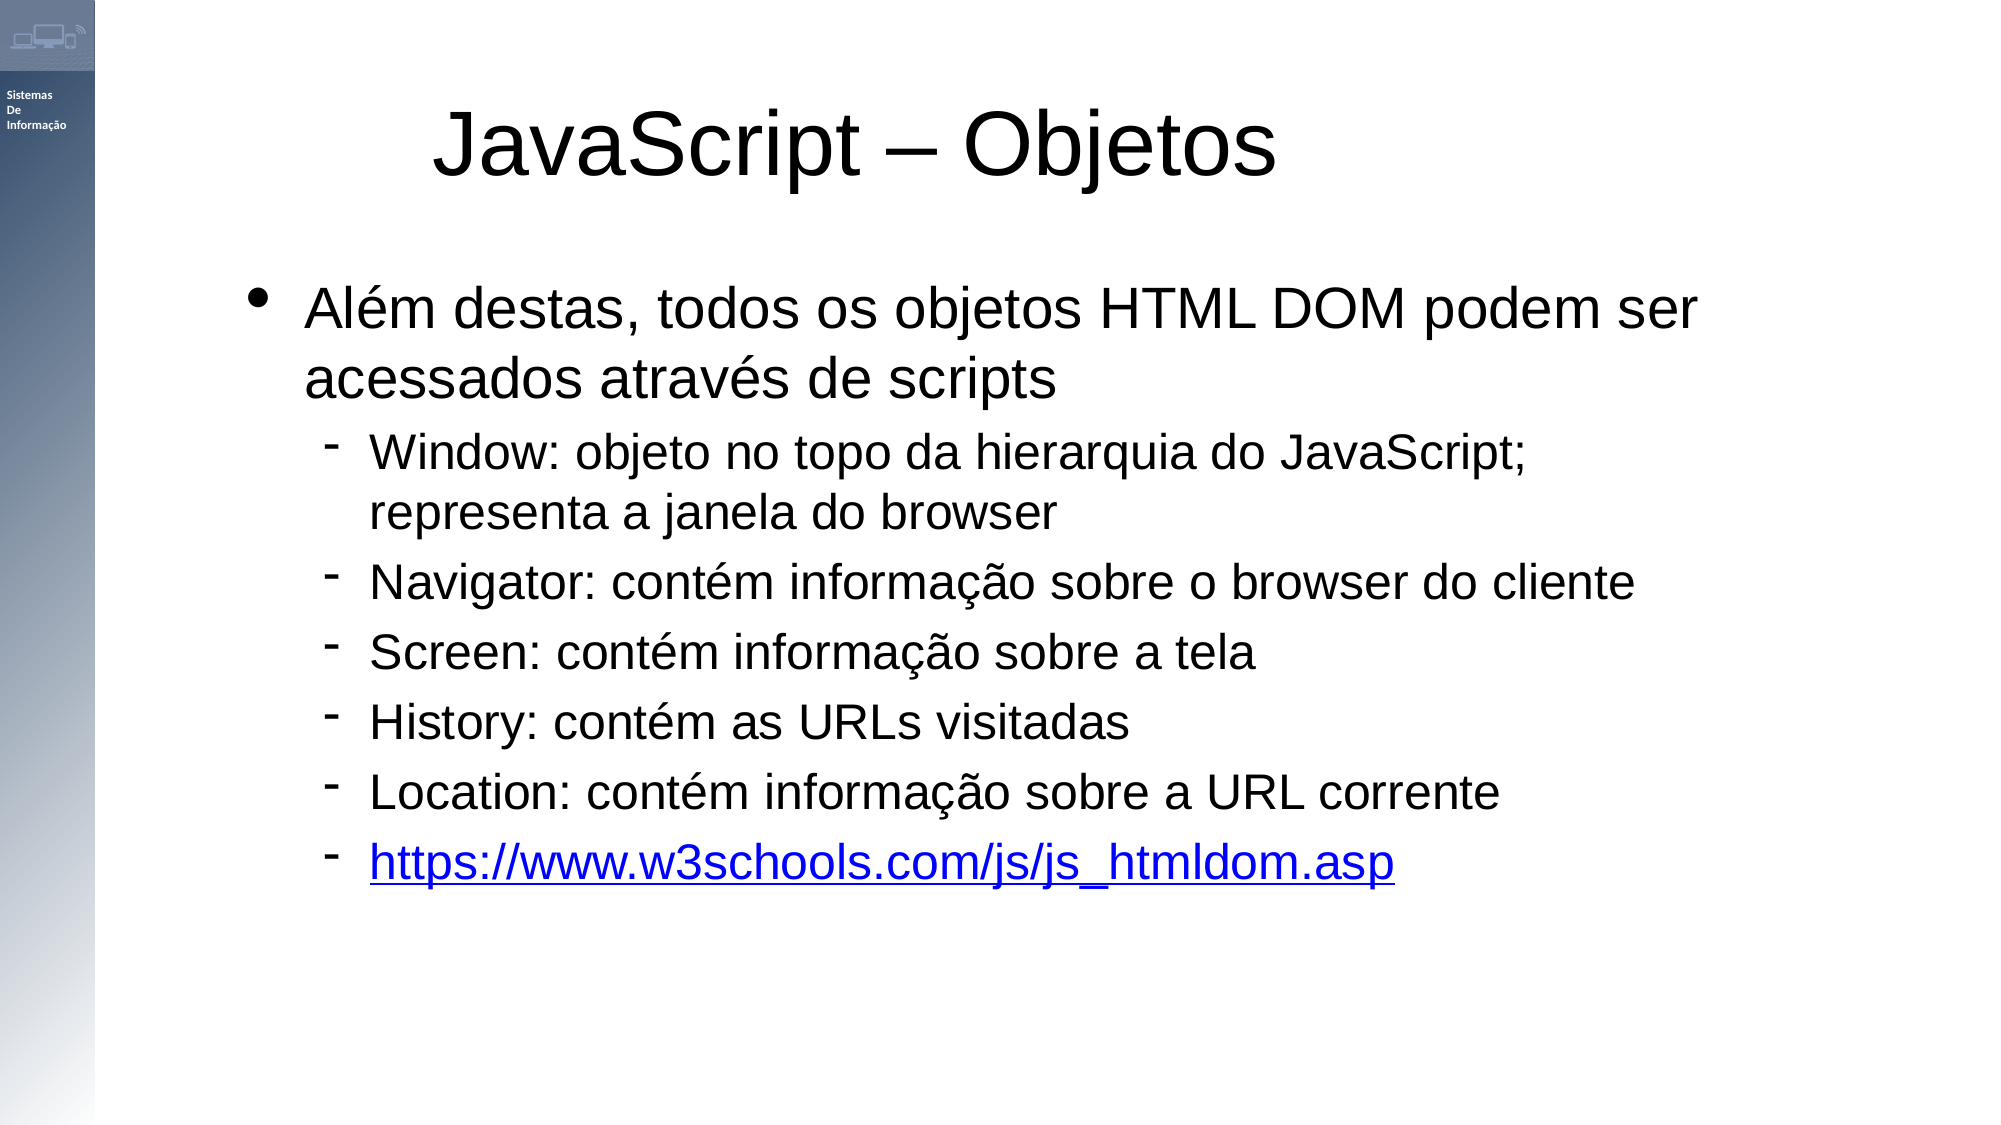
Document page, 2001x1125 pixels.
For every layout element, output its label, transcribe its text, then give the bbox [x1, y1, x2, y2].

text_box Além destas, todos os objetos HTML DOM podem ser acessados através de scripts Window: objeto no topo da hierarquia do JavaScript; representa a janela do browser Navigator: contém informação sobre o browser do cliente Screen: contém informação sobre a tela History: contém as URLs visitadas Location: contém informação sobre a URL corrente https://www.w3schools.com/js/js_htmldom.asp [233, 262, 1740, 1005]
text_box JavaScript – Objetos [324, 45, 1388, 233]
picture [0, 0, 95, 71]
